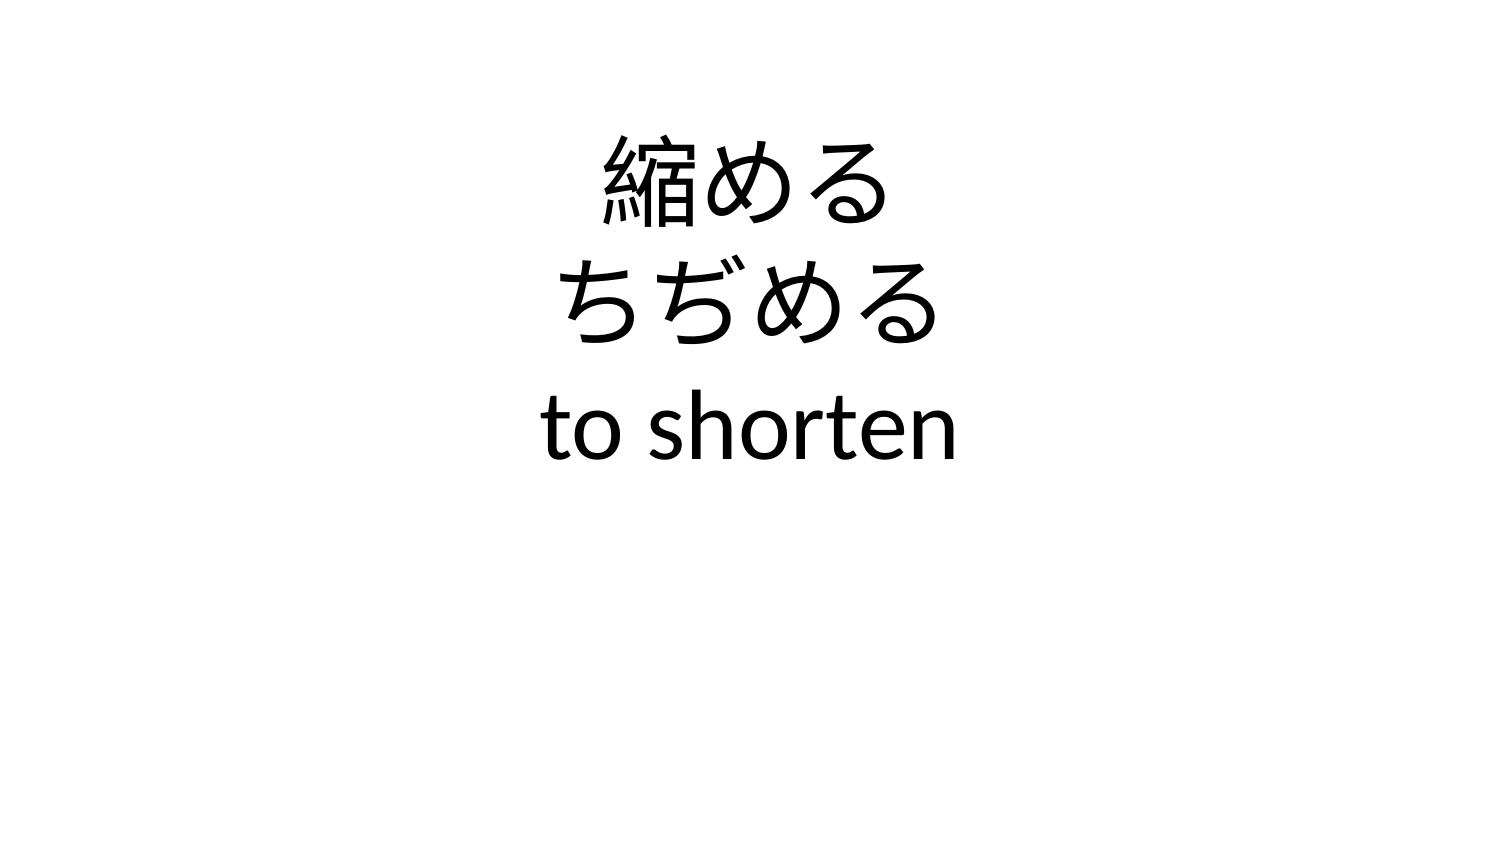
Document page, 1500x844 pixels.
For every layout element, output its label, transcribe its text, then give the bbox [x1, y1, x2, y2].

text_box 縮める ちぢめる to shorten [0, 149, 1500, 450]
